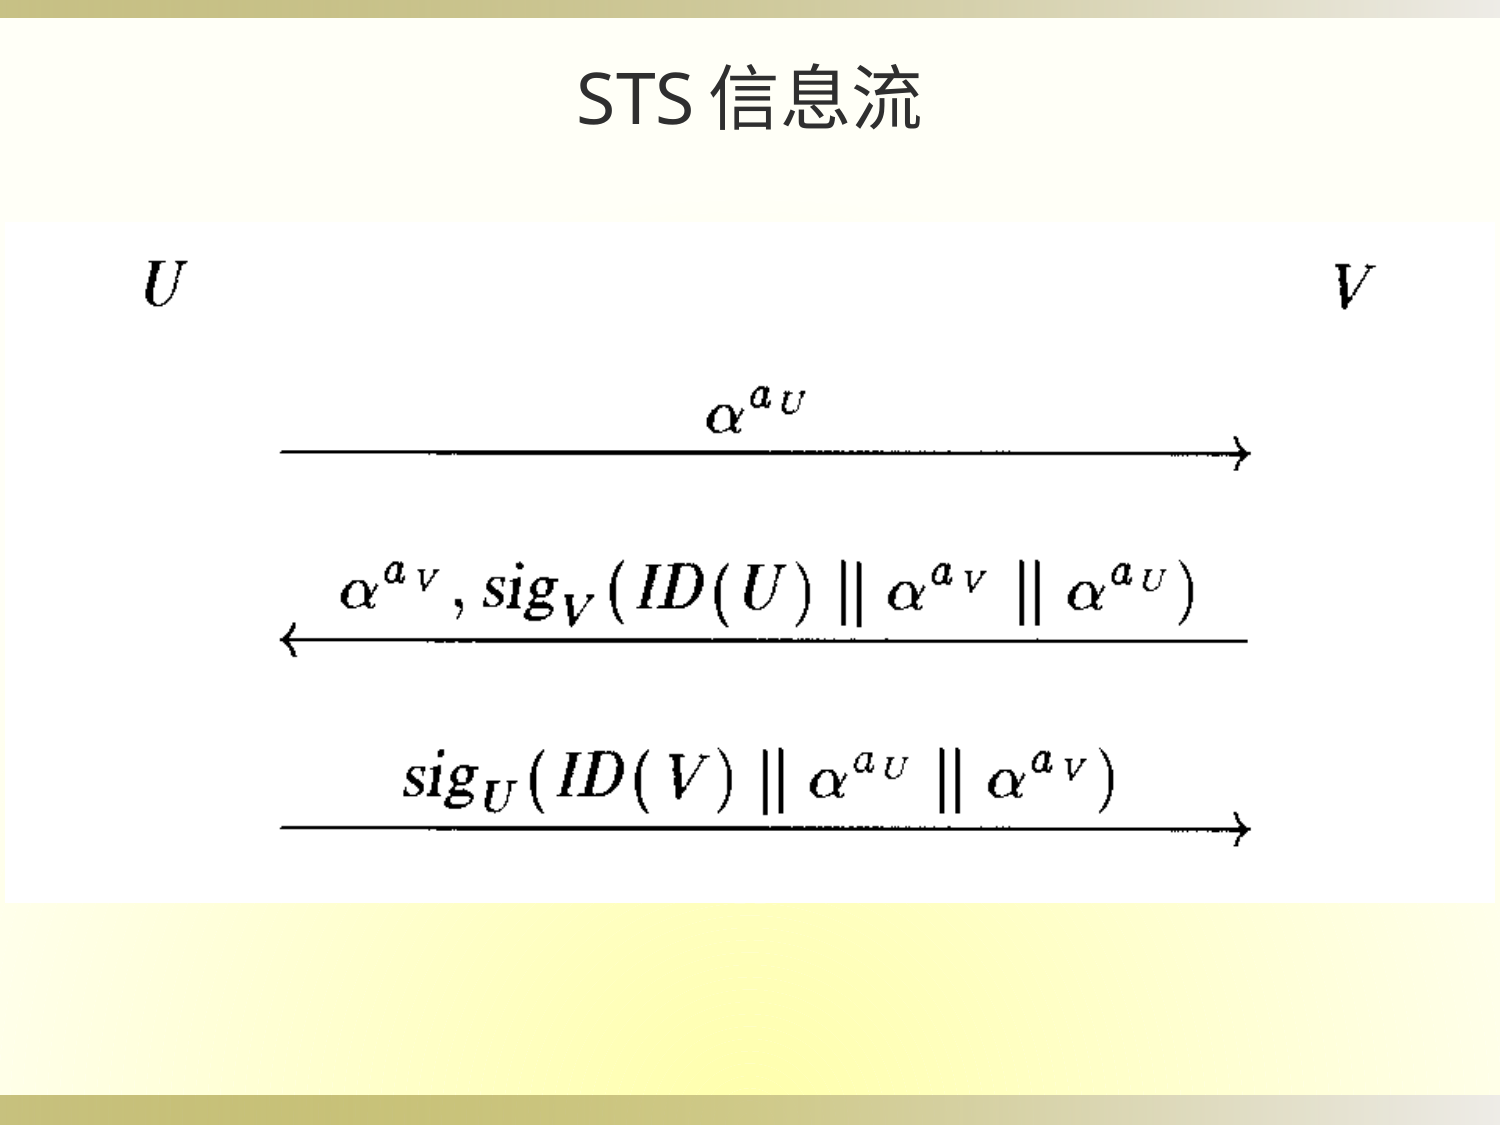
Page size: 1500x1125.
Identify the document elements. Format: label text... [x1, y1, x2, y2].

title STS信息流 [75, 45, 1425, 222]
picture [4, 222, 1496, 903]
